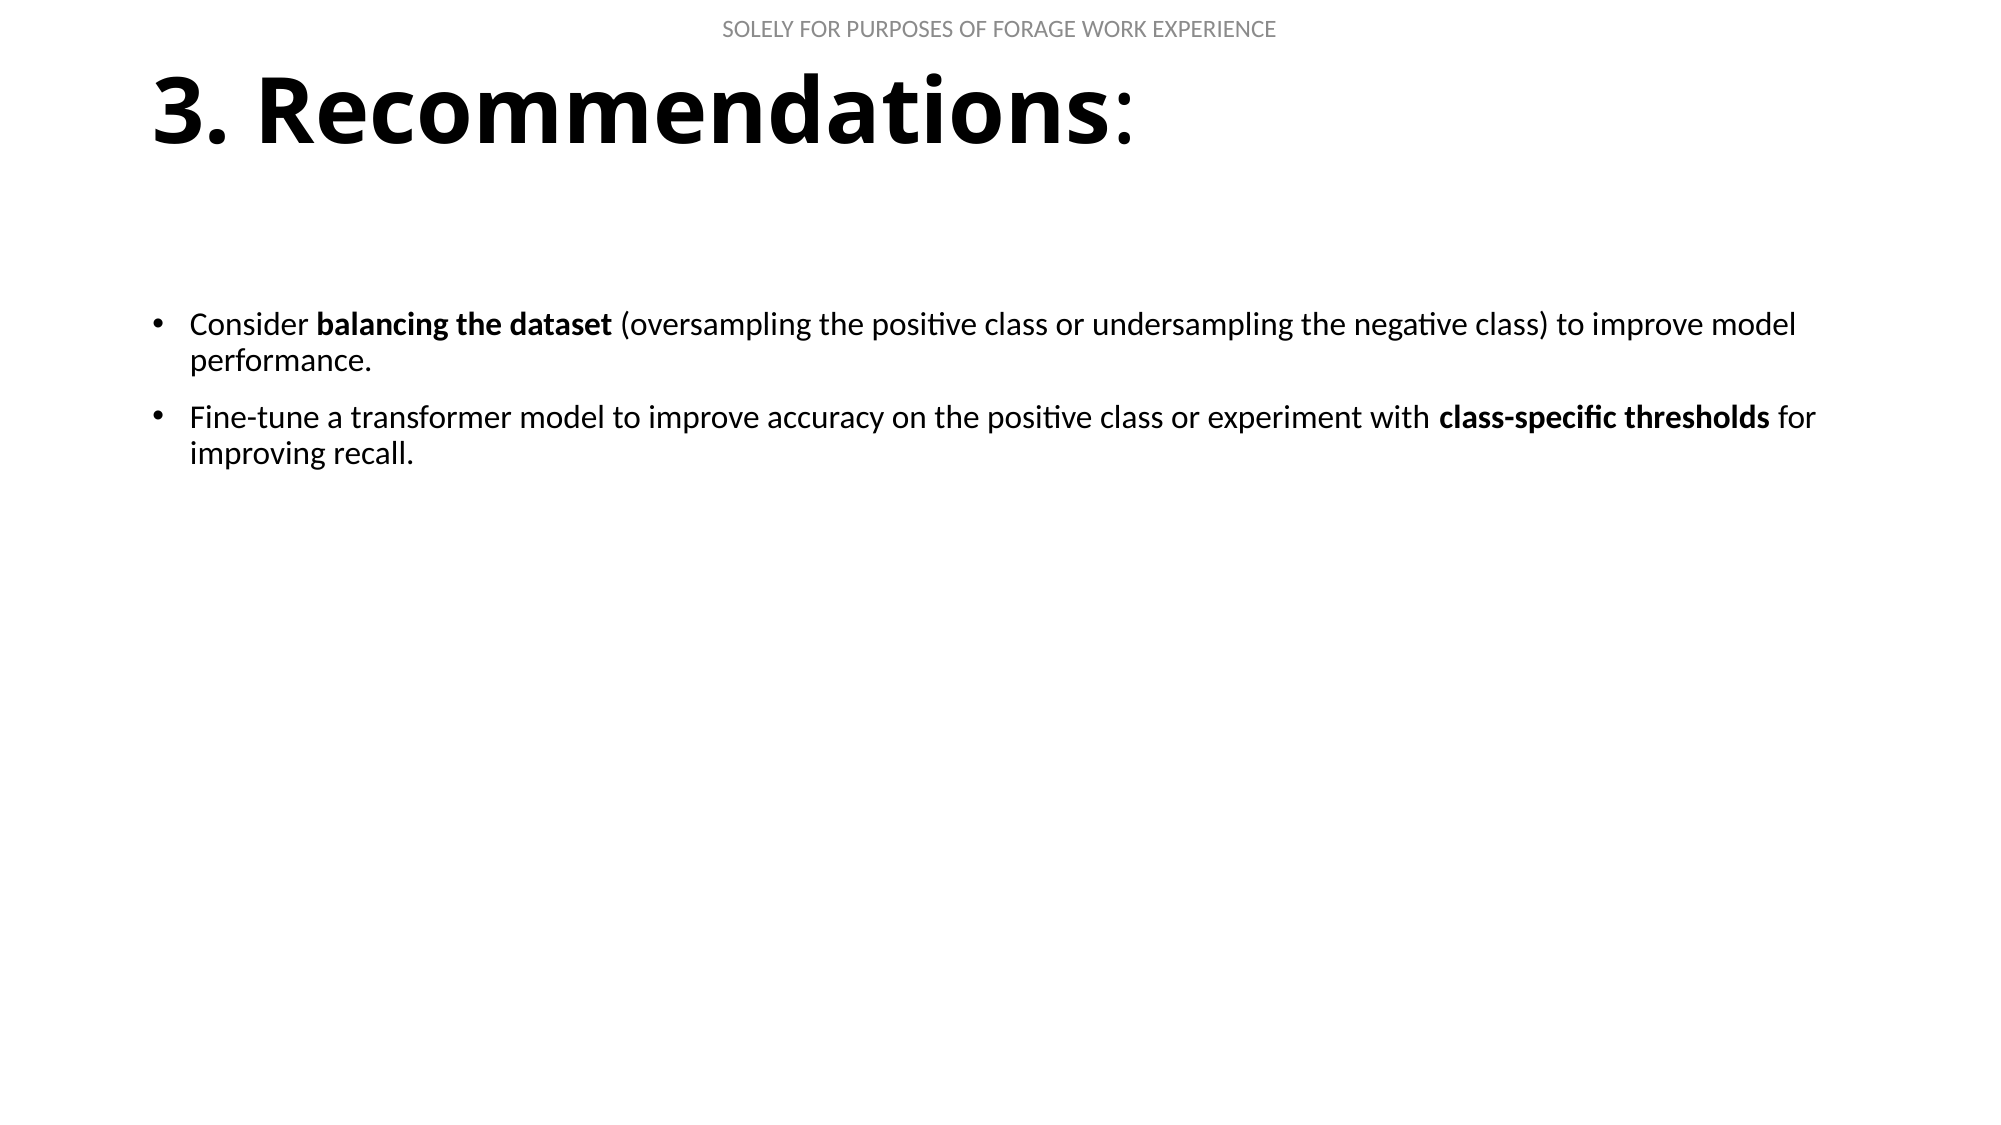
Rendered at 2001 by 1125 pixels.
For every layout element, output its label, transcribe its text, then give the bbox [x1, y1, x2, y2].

title 3. Recommendations: [137, 59, 1863, 278]
list Consider balancing the dataset (oversampling the positive class or undersampling the negative class) to improve model performance. Fine-tune a transformer model to improve accuracy on the positive class or experiment with class-specific thresholds for improving recall. [137, 299, 1863, 1014]
